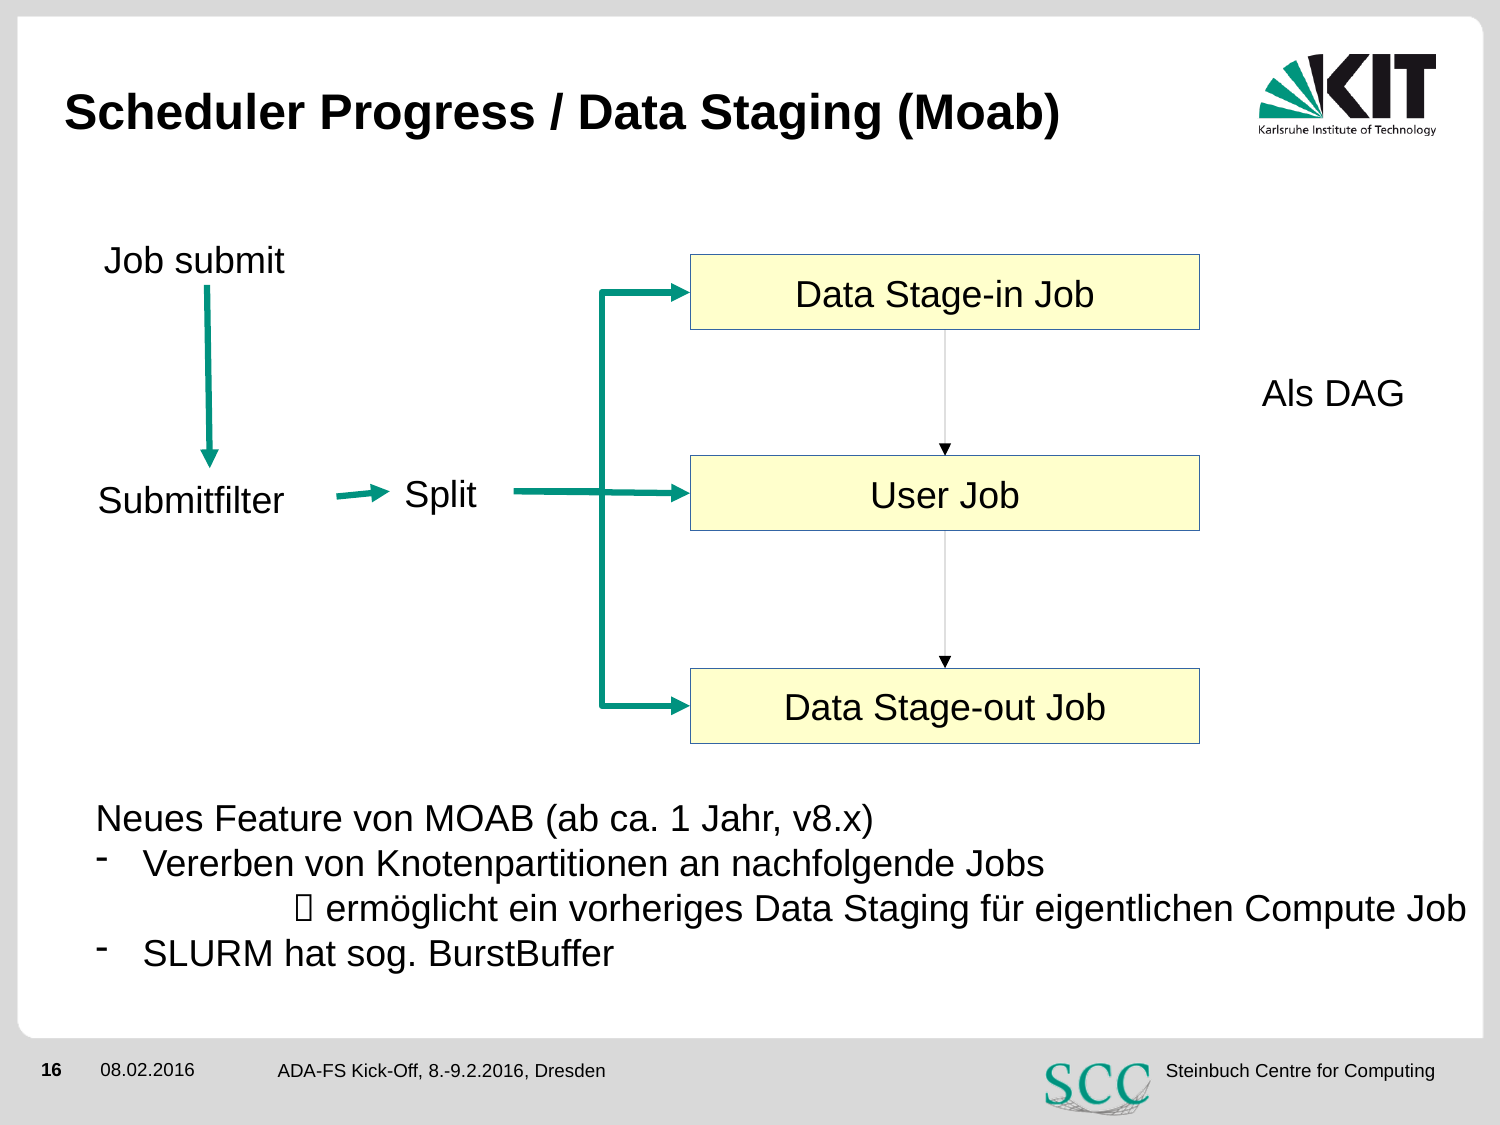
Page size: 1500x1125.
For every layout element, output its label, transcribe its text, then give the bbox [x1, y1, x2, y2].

text_box Scheduler Progress / Data Staging (Moab) [64, 47, 1198, 140]
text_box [513, 491, 691, 707]
text_box Data Stage-out Job [690, 668, 1200, 744]
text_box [336, 491, 390, 497]
text_box Job submit [89, 228, 325, 285]
text_box Split [389, 462, 508, 520]
text_box [938, 329, 952, 456]
text_box Neues Feature von MOAB (ab ca. 1 Jahr, v8.x) Vererben von Knotenpartitionen an nachfolgende Jobs  ermöglicht ein vorheriges Data Staging für eigentlichen Compute Job SLURM hat sog. BurstBuffer [80, 786, 1482, 982]
text_box [938, 530, 952, 669]
text_box Als DAG [1247, 361, 1421, 422]
text_box Submitfilter [83, 468, 337, 525]
text_box Data Stage-in Job [690, 254, 1200, 330]
picture [0, 0, 1500, 1125]
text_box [513, 292, 691, 490]
text_box User Job [695, 455, 1200, 531]
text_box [206, 284, 211, 469]
